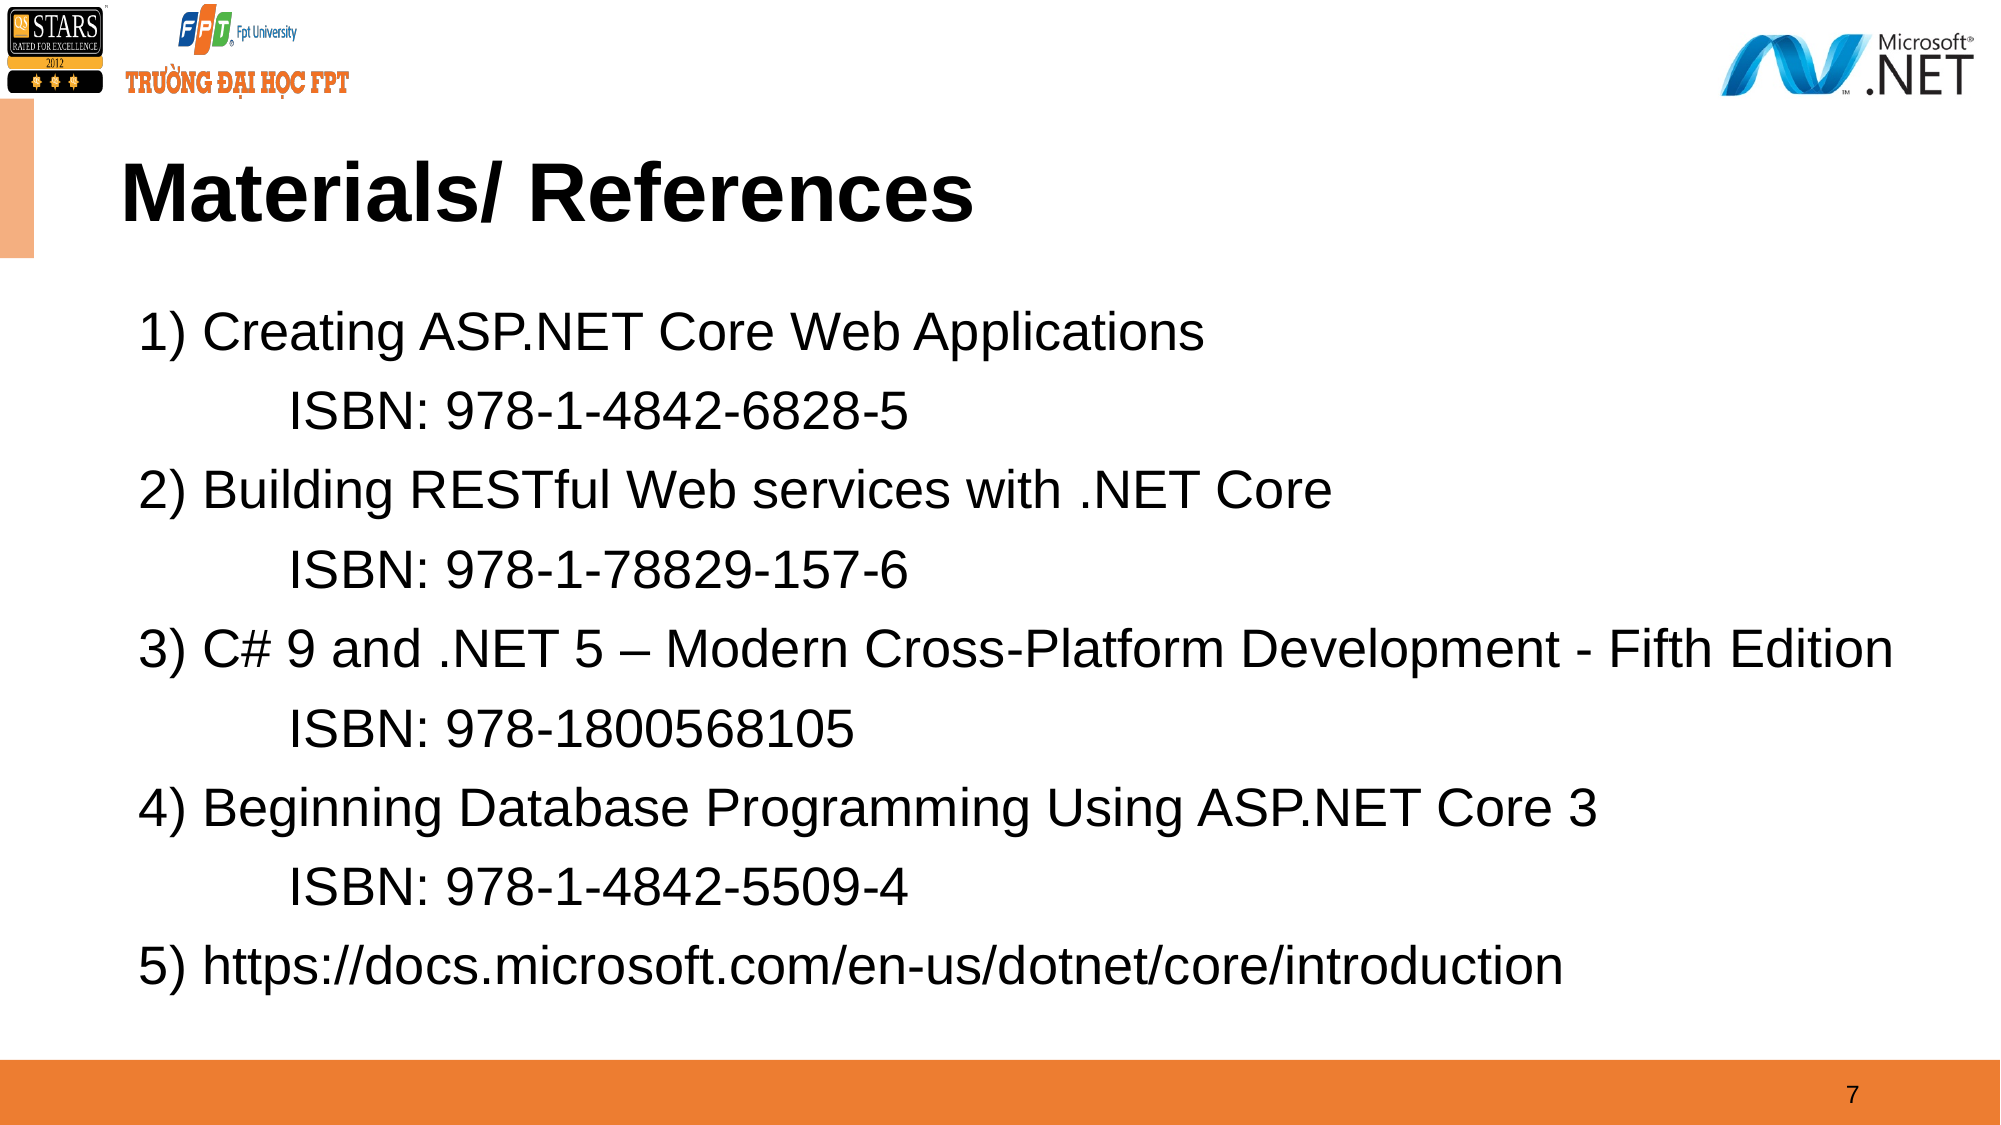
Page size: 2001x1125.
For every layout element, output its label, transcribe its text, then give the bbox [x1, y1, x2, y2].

slide_number 7 [1424, 1063, 1875, 1123]
picture [7, 4, 349, 99]
picture [1685, 0, 2001, 129]
title Materials/ References [105, 126, 1831, 263]
list 1) Creating ASP.NET Core Web Applications ISBN: 978-1-4842-6828-5 2) Building RESTful Web services with .NET Core ISBN: 978-1-78829-157-6 3) C# 9 and .NET 5 – Modern Cross-Platform Development - Fifth Edition ISBN: 978-1800568105 4) Beginning Database Programming Using ASP.NET Core 3 ISBN: 978-1-4842-5509-4 5) https://docs.microsoft.com/en-us/dotnet/core/introduction [105, 296, 1939, 1064]
